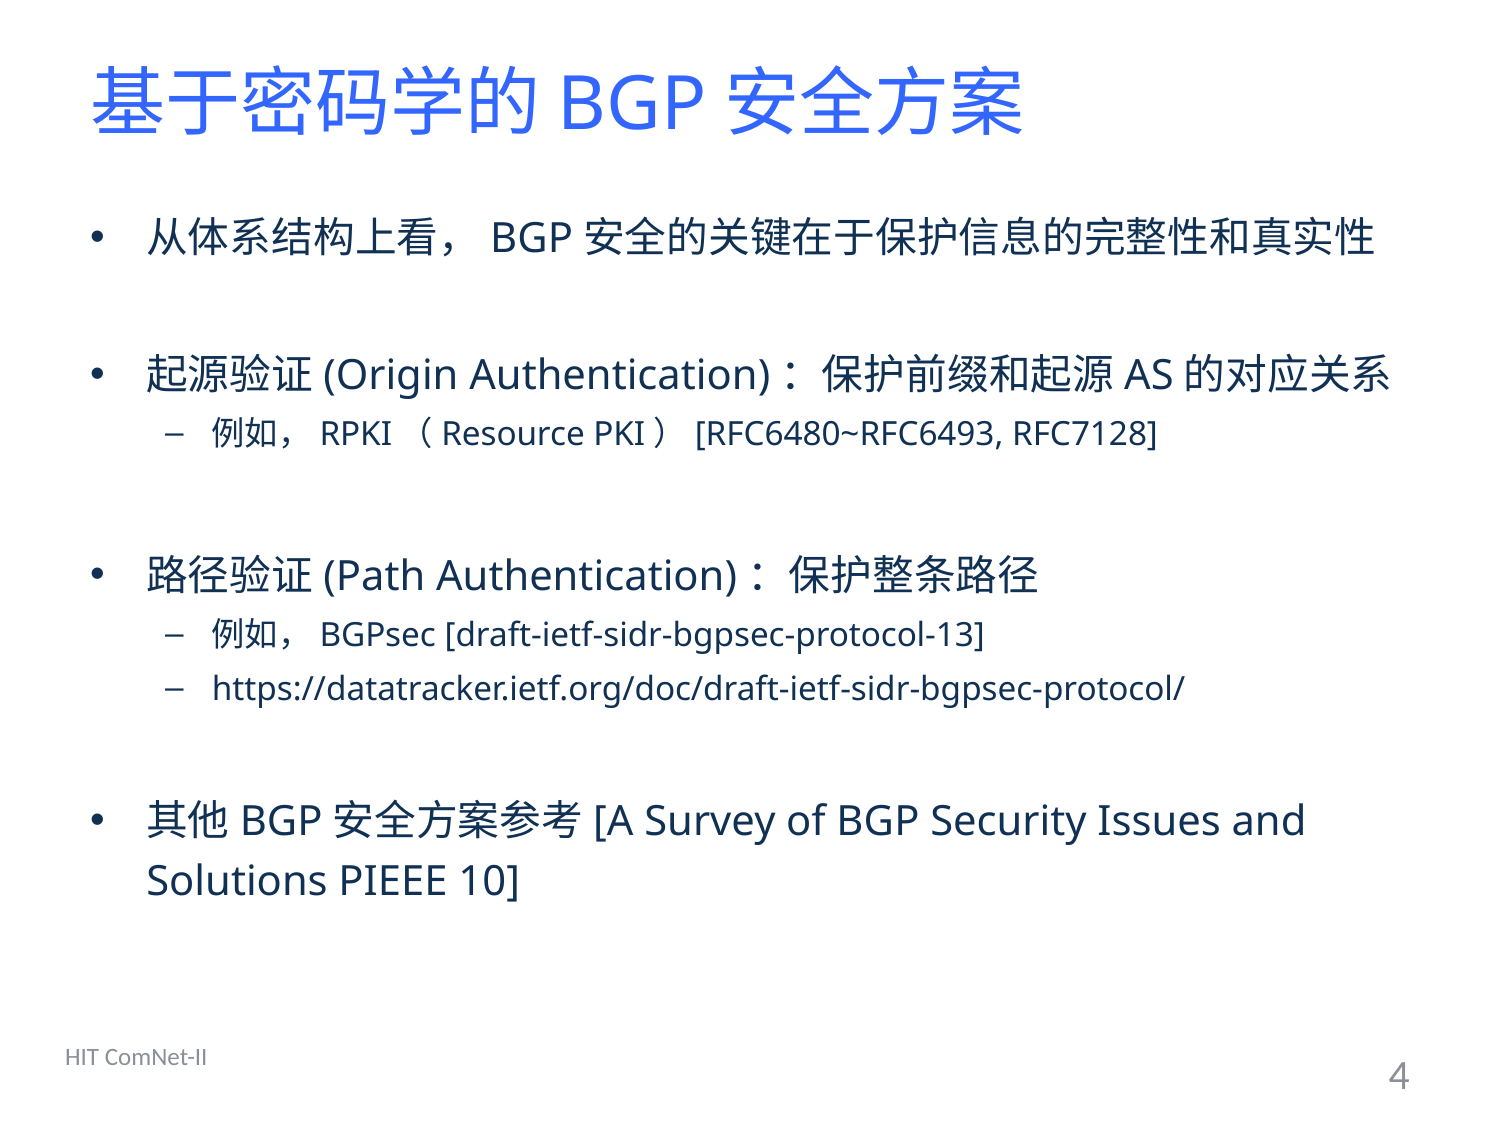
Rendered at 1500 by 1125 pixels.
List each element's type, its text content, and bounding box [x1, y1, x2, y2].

title 基于密码学的BGP安全方案 [75, 6, 1425, 193]
list 从体系结构上看，BGP安全的关键在于保护信息的完整性和真实性 起源验证(Origin Authentication)：保护前缀和起源AS的对应关系 例如，RPKI（Resource PKI）[RFC6480~RFC6493, RFC7128] 路径验证(Path Authentication)：保护整条路径 例如，BGPsec [draft-ietf-sidr-bgpsec-protocol-13] https://datatracker.ietf.org/doc/draft-ietf-sidr-bgpsec-protocol/ 其他BGP安全方案参考[A Survey of BGP Security Issues and Solutions PIEEE 10] [75, 193, 1425, 1080]
slide_number 4 [1074, 1042, 1425, 1103]
text_box HIT ComNet-II [50, 1025, 526, 1086]
